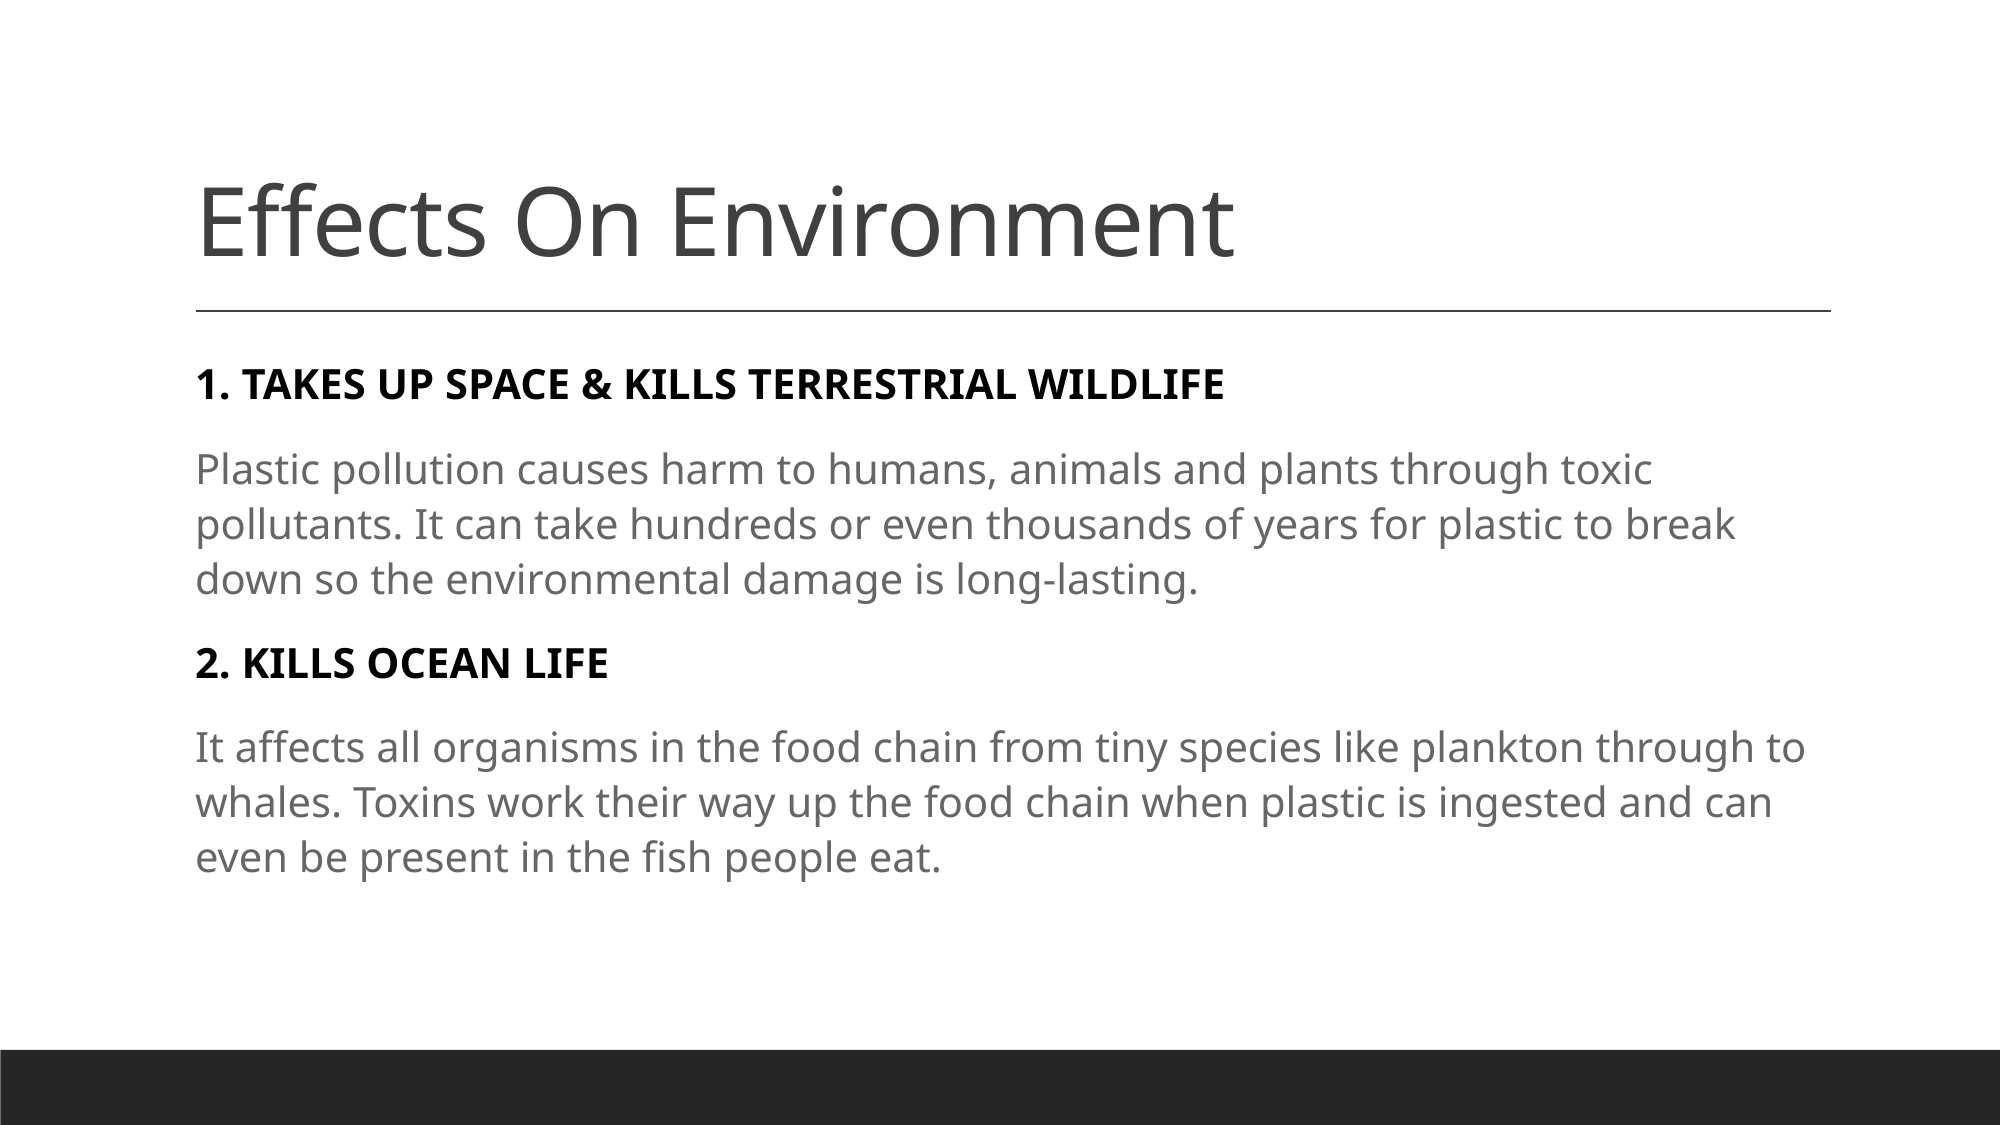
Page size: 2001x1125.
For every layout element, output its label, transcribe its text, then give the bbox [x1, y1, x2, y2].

list 1. TAKES UP SPACE & KILLS TERRESTRIAL WILDLIFE Plastic pollution causes harm to humans, animals and plants through toxic pollutants. It can take hundreds or even thousands of years for plastic to break down so the environmental damage is long-lasting. 2. KILLS OCEAN LIFE It affects all organisms in the food chain from tiny species like plankton through to whales. Toxins work their way up the food chain when plastic is ingested and can even be present in the fish people eat. [180, 345, 1830, 963]
title Effects On Environment [180, 47, 1830, 285]
